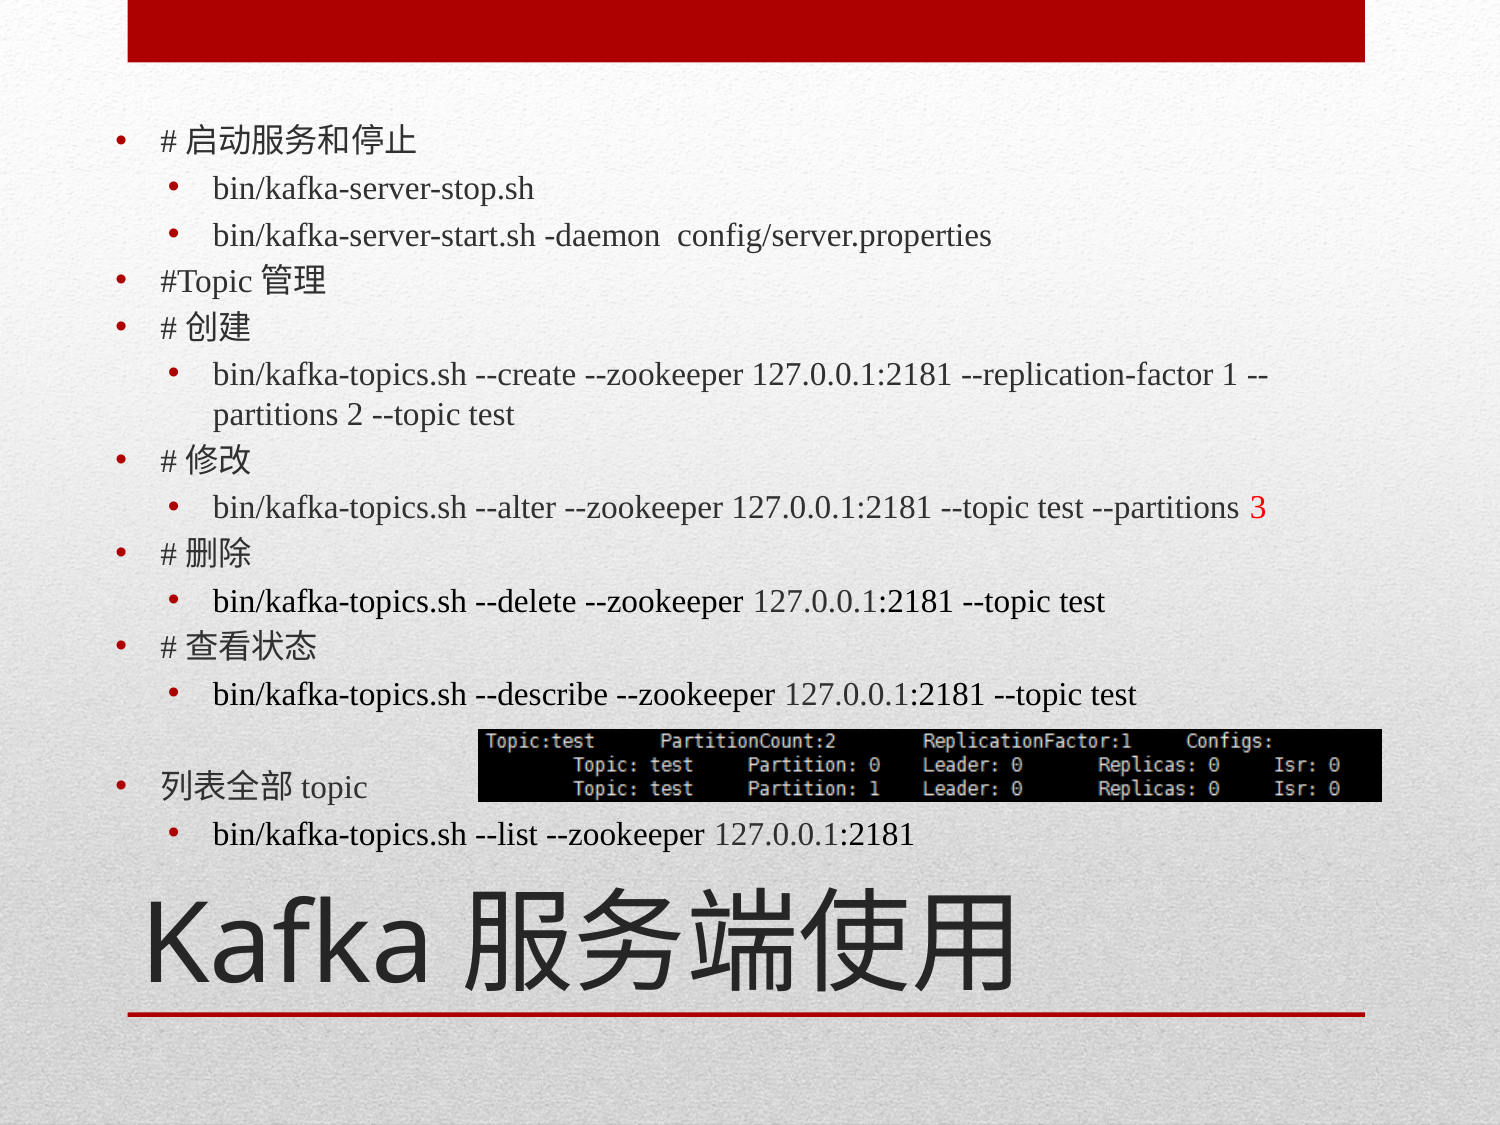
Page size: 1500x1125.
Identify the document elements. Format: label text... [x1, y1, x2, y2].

title Kafka服务端使用 [125, 858, 1238, 1013]
list #启动服务和停止 bin/kafka-server-stop.sh bin/kafka-server-start.sh -daemon config/server.properties #Topic管理 #创建 bin/kafka-topics.sh --create --zookeeper 127.0.0.1:2181 --replication-factor 1 --partitions 2 --topic test #修改 bin/kafka-topics.sh --alter --zookeeper 127.0.0.1:2181 --topic test --partitions 3 #删除 bin/kafka-topics.sh --delete --zookeeper 127.0.0.1:2181 --topic test #查看状态 bin/kafka-topics.sh --describe --zookeeper 127.0.0.1:2181 --topic test 列表全部topic bin/kafka-topics.sh --list --zookeeper 127.0.0.1:2181 [100, 113, 1376, 858]
picture [477, 728, 1383, 802]
